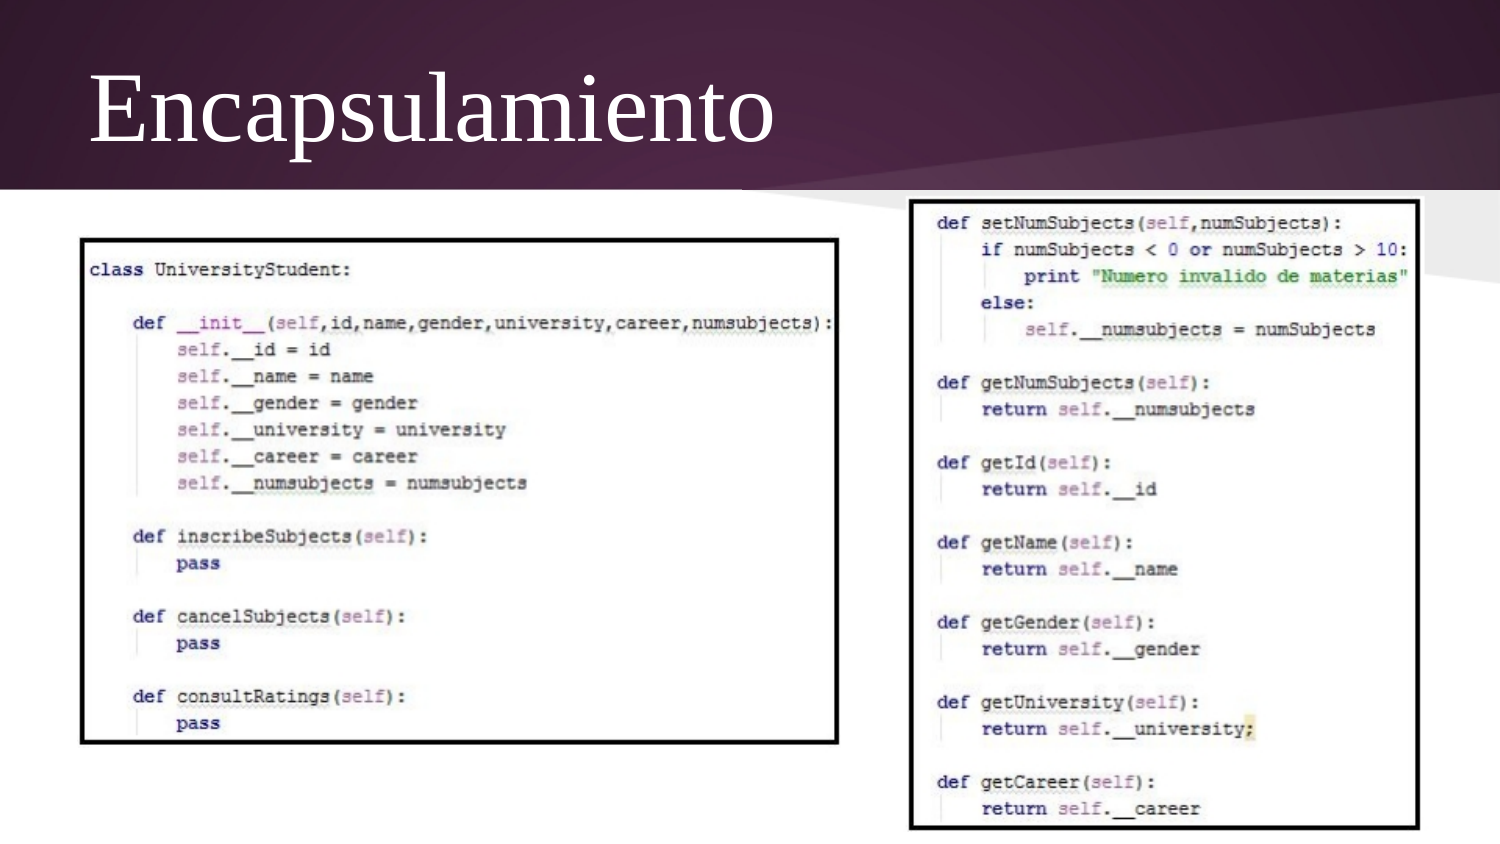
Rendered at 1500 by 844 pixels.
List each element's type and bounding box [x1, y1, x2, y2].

picture [0, 0, 1500, 844]
text_box [77, 70, 1500, 832]
